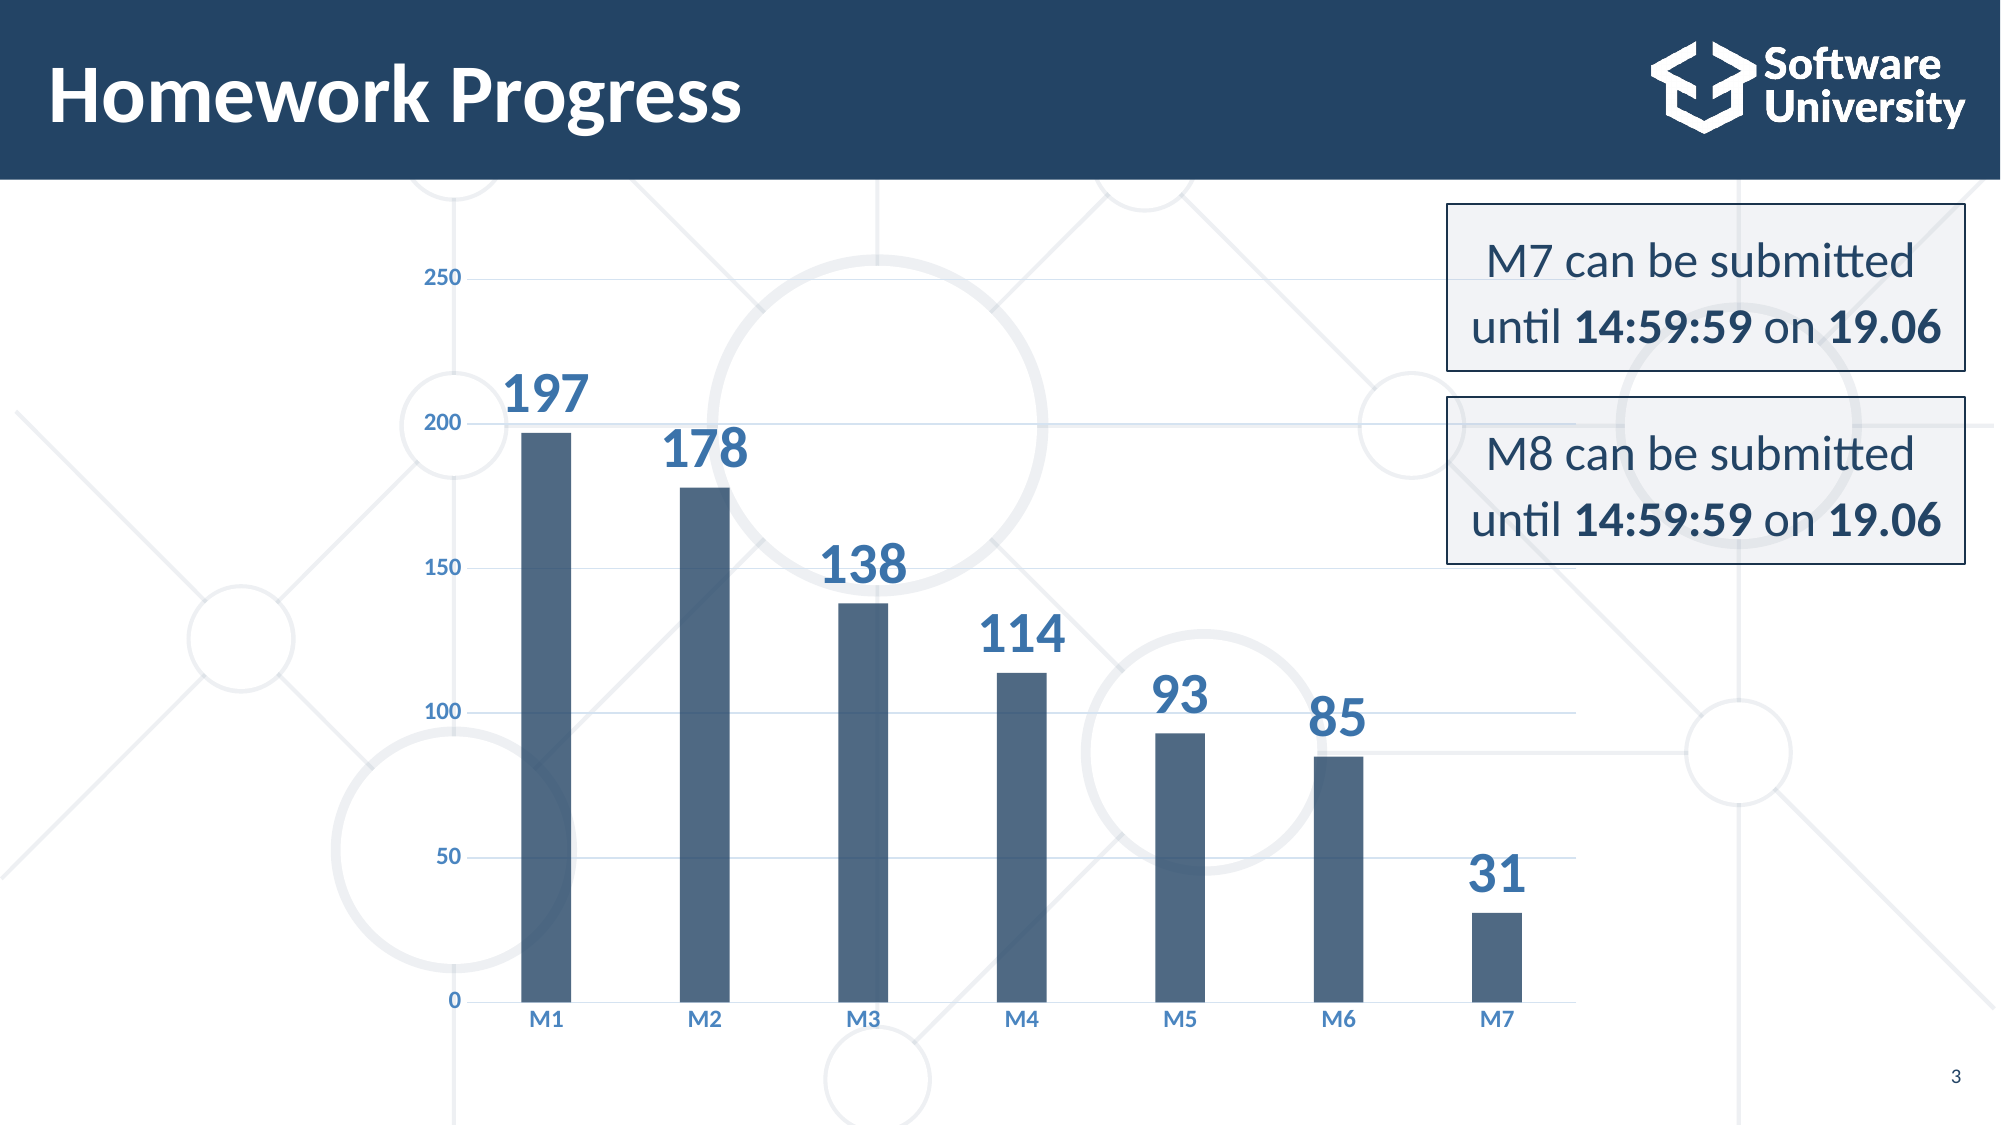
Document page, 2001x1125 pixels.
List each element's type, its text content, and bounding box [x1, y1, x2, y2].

text_box M7 can be submitted until 14:59:59 on 19.06 [1447, 203, 1966, 372]
picture [1651, 41, 1966, 134]
chart [399, 250, 1601, 1050]
slide_number 3 [1896, 1049, 1968, 1101]
text_box M8 can be submitted until 14:59:59 on 19.06 [1605, 396, 1966, 565]
title Homework Progress [31, 16, 1625, 162]
